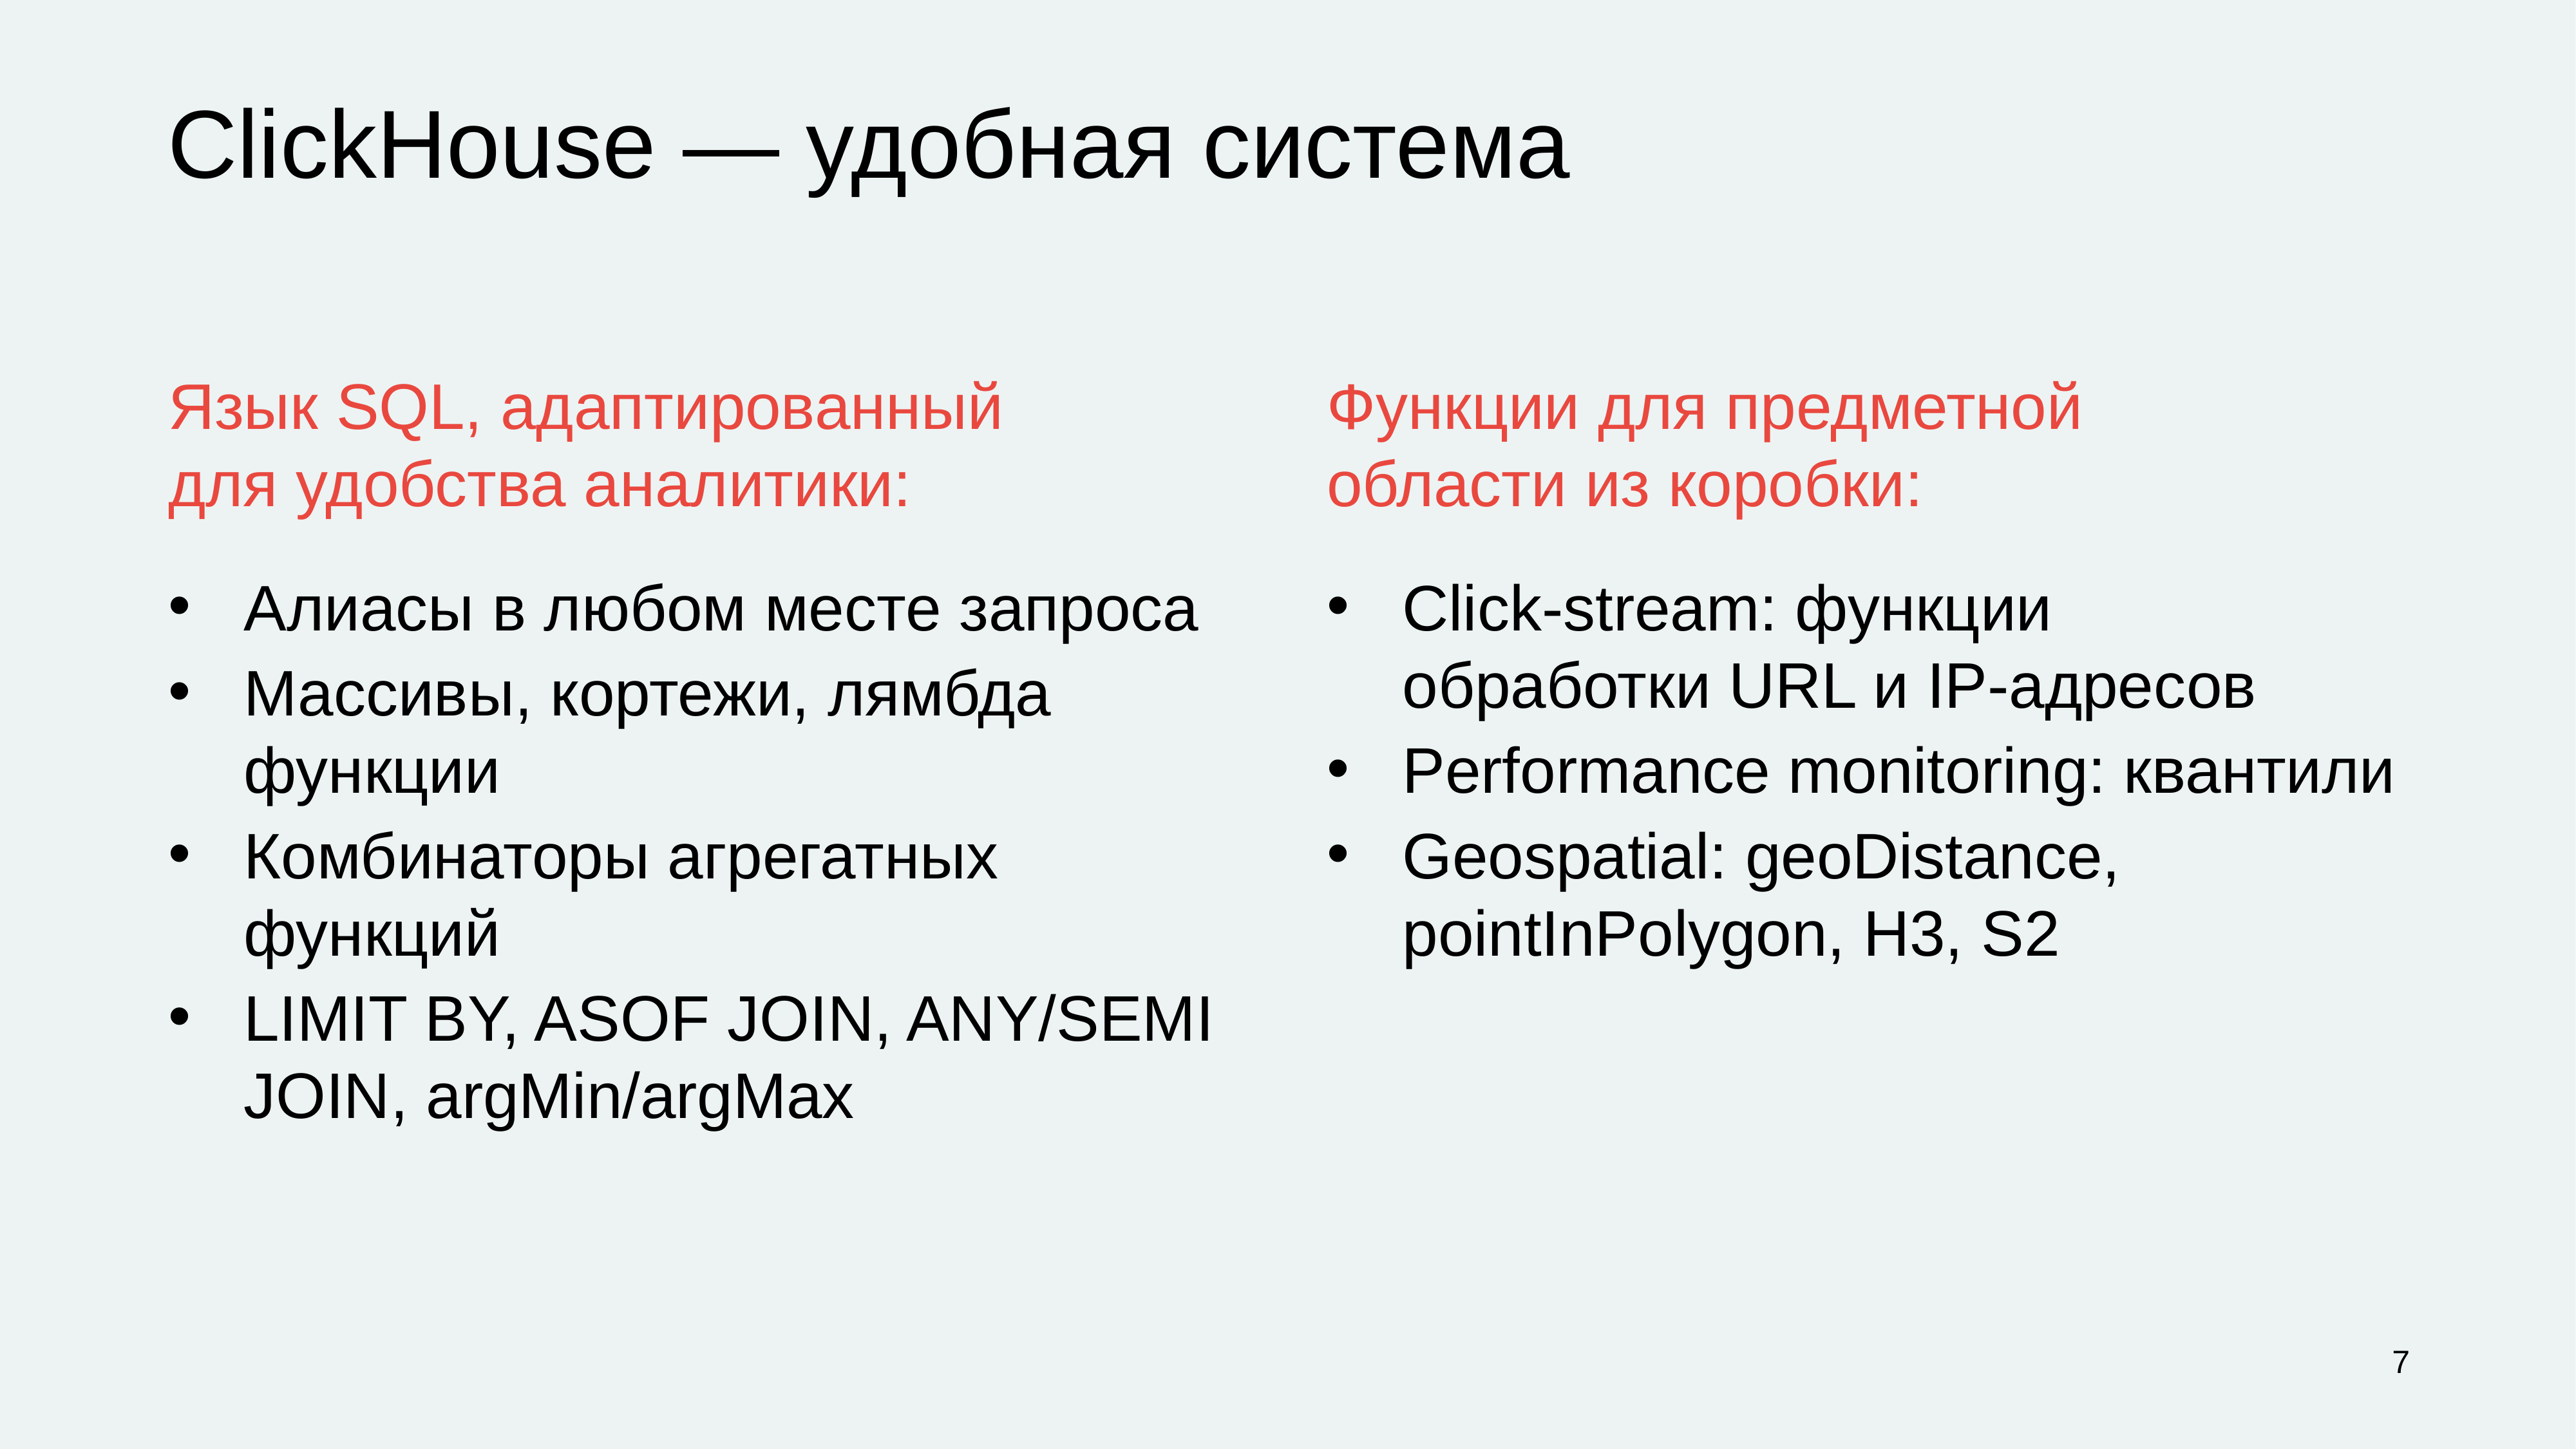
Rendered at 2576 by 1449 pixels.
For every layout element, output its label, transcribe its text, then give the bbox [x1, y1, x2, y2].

title ClickHouse — удобная система [167, 57, 2411, 212]
text_box Функции для предметной области из коробки: Click-stream: функции обработки URL и IP-адресов Performance monitoring: квантили Geospatial: geoDistance, pointInPolygon, H3, S2 [1326, 365, 2409, 1294]
list Язык SQL, адаптированный для удобства аналитики: Алиасы в любом месте запроса Массивы, кортежи, лямбда функции Комбинаторы агрегатных функций LIMIT BY, ASOF JOIN, ANY/SEMI JOIN, argMin/argMax [167, 365, 1250, 1294]
slide_number ‹#› [2294, 1333, 2410, 1380]
